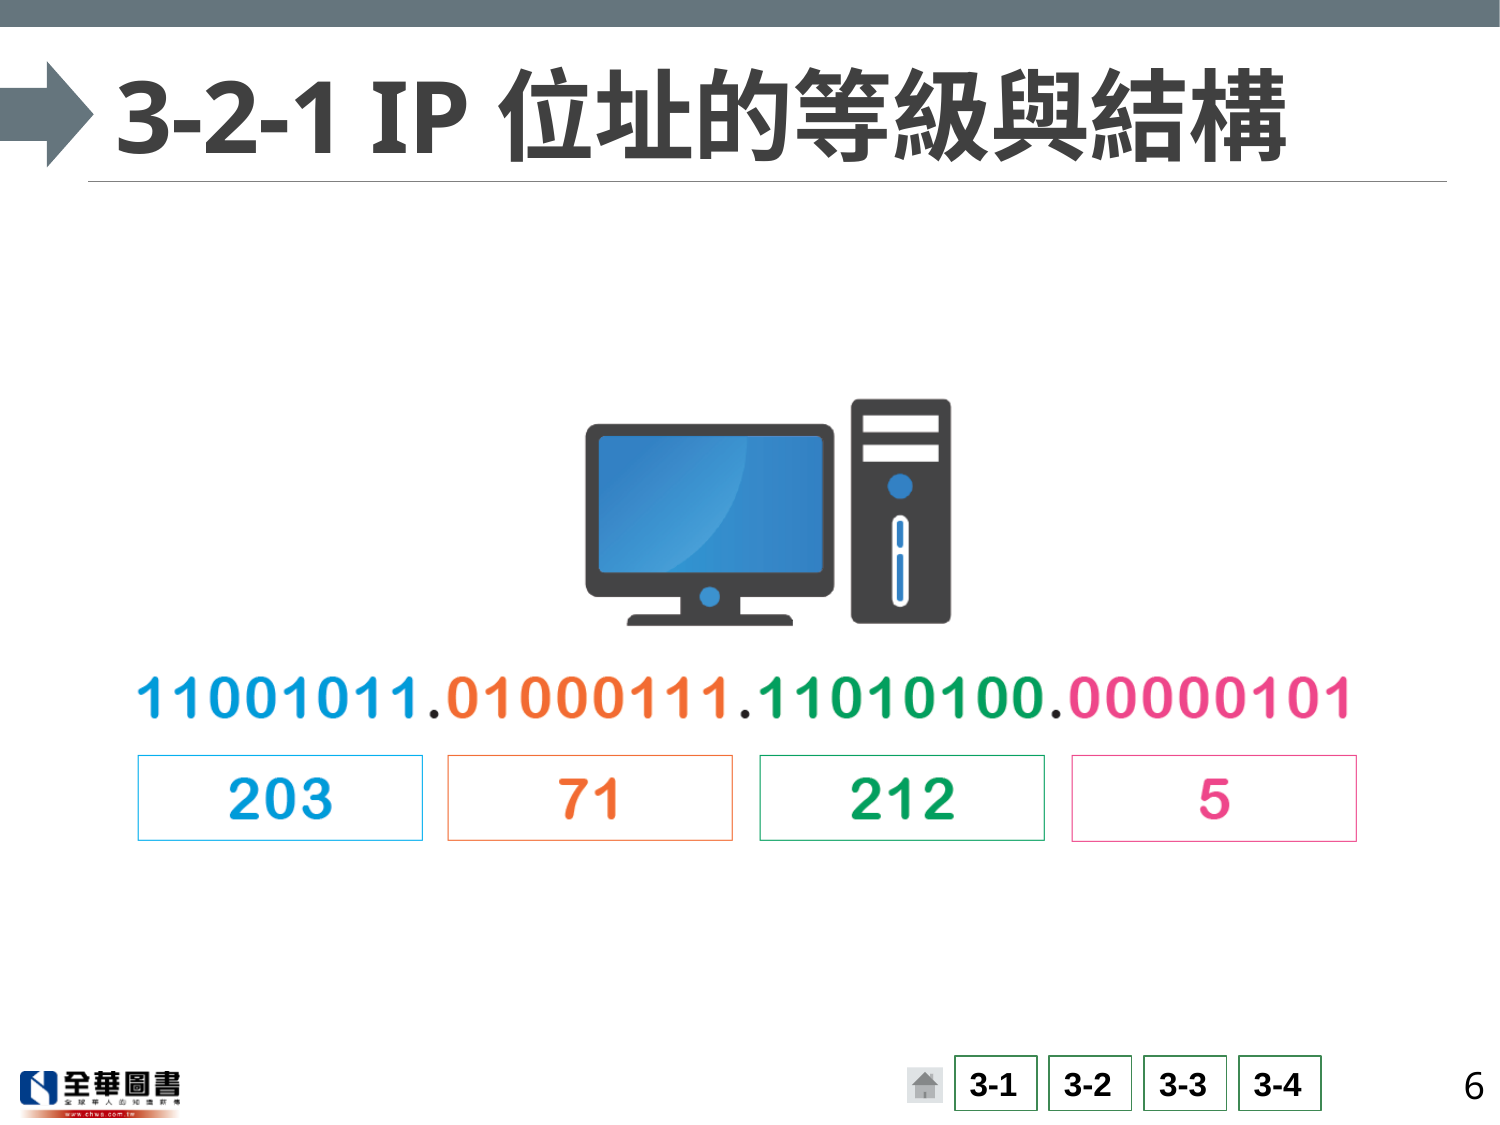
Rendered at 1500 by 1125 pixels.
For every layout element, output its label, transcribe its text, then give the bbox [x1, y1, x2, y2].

title 3-2-1 IP位址的等級與結構 [100, 47, 1447, 182]
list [111, 378, 1373, 858]
slide_number 6 [1338, 1057, 1500, 1118]
picture [20, 1071, 180, 1118]
